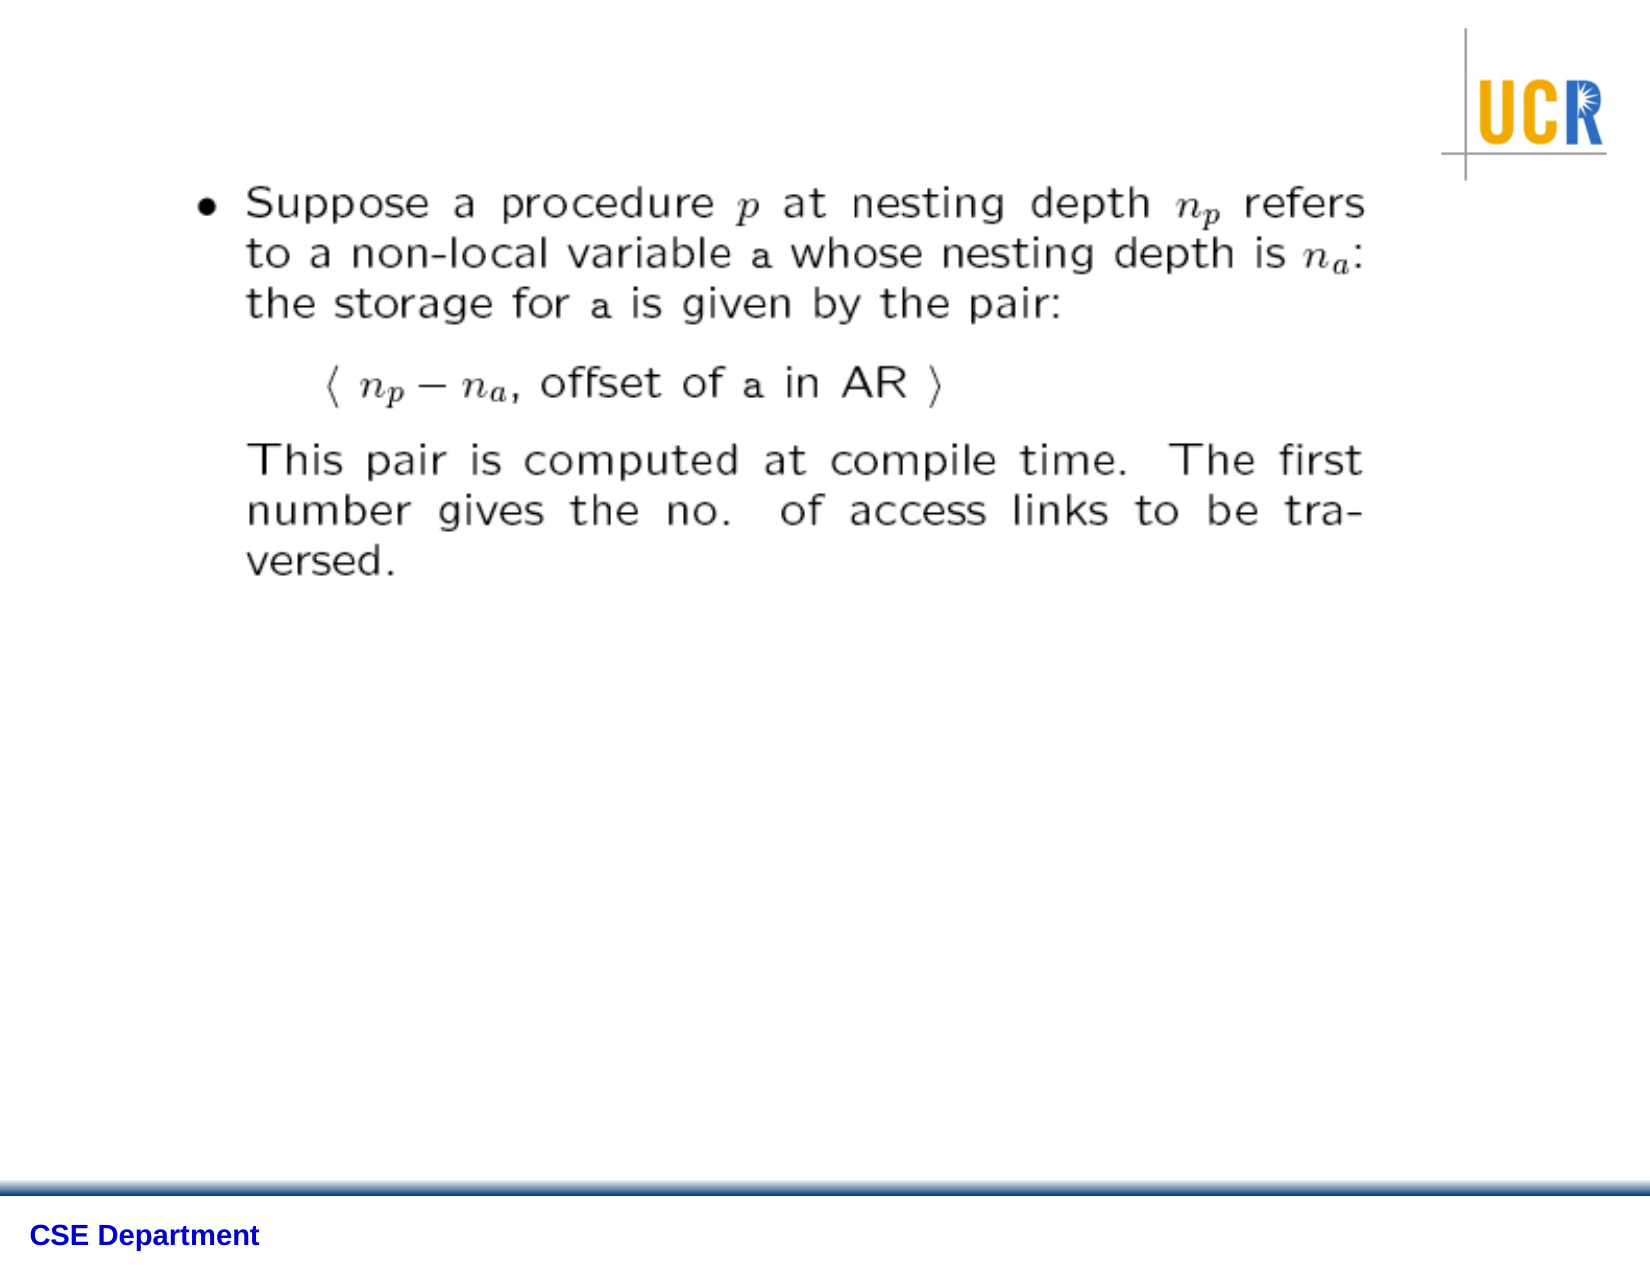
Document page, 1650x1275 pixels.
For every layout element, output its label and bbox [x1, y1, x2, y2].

picture [146, 147, 1412, 603]
picture [1430, 0, 1649, 196]
